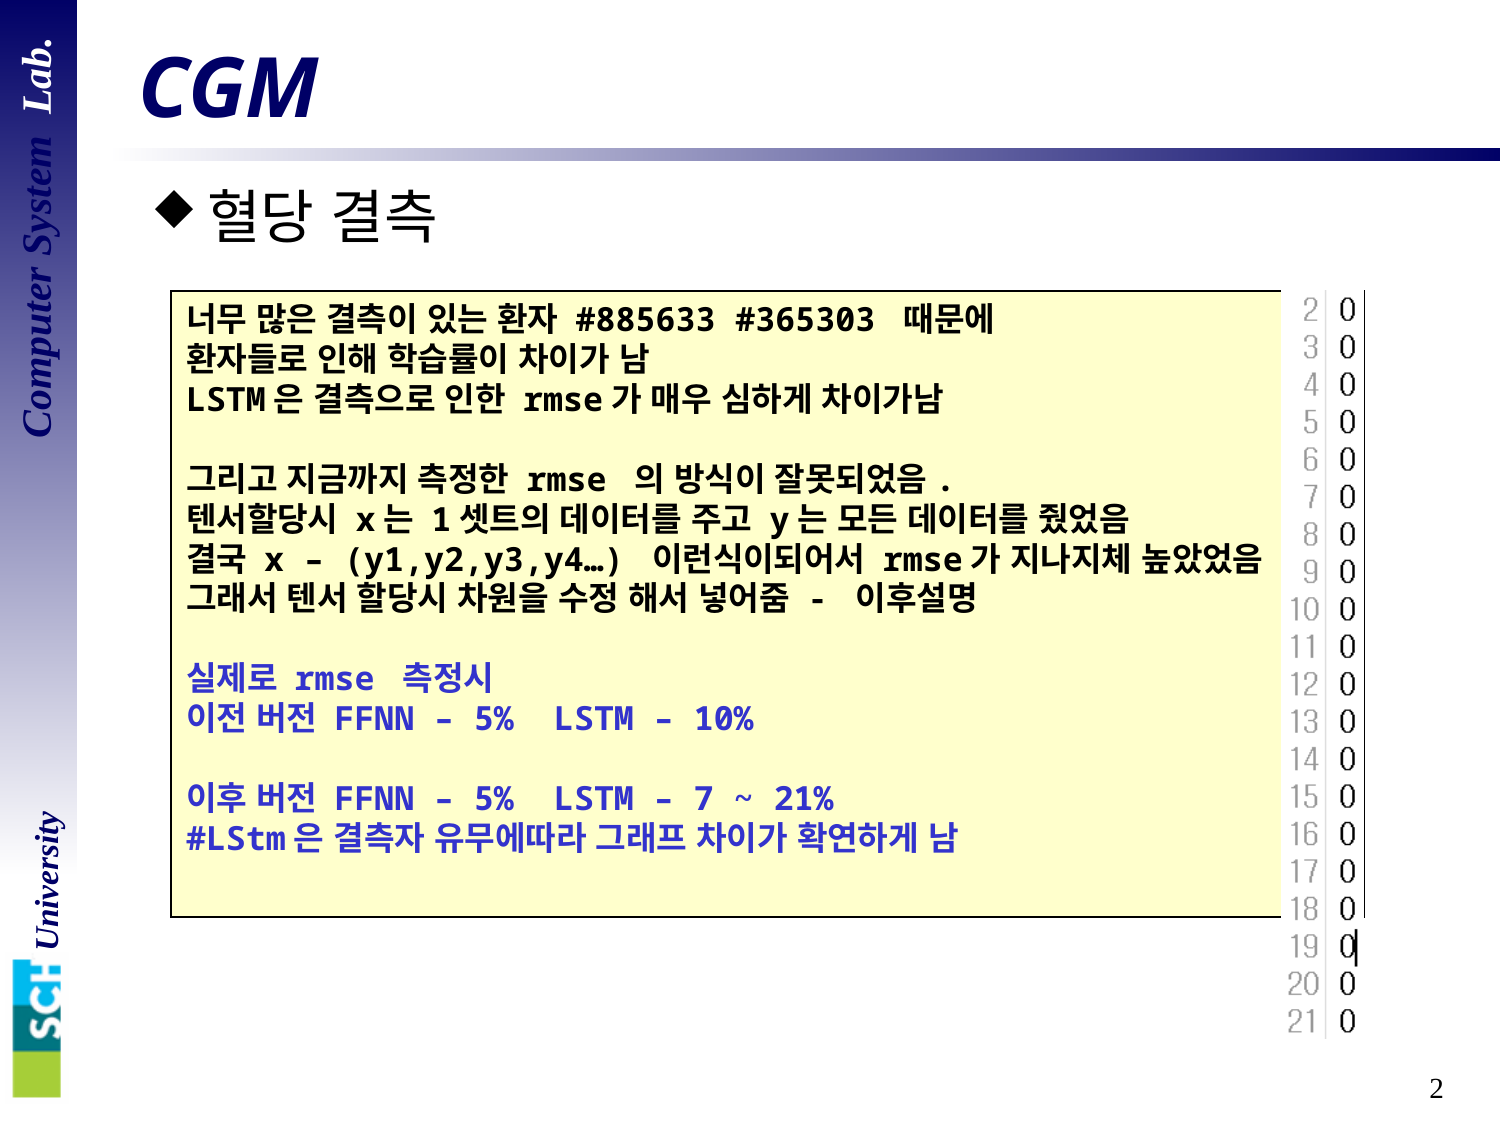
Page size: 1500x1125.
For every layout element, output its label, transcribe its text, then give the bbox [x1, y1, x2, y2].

text_box 너무 많은 결측이 있는 환자 #885633 #365303 때문에 환자들로 인해 학습률이 차이가 남 LSTM은 결측으로 인한 rmse가 매우 심하게 차이가남 그리고 지금까지 측정한 rmse 의 방식이 잘못되었음. 텐서할당시 x는 1셋트의 데이터를 주고 y는 모든 데이터를 줬었음 결국 x – (y1,y2,y3,y4…) 이런식이되어서 rmse가 지나지체 높았었음 그래서 텐서 할당시 차원을 수정 해서 넣어줌 - 이후설명 실제로 rmse 측정시 이전 버전 FFNN – 5% LSTM – 10% 이후 버전 FFNN – 5% LSTM – 7 ~ 21% #LStm은 결측자 유무에따라 그래프 차이가 확연하게 남 [171, 290, 1280, 917]
list 혈당 결측 [135, 172, 1448, 1038]
picture [1281, 290, 1365, 1039]
title CGM [123, 25, 1460, 143]
text_box [277, 97, 1500, 173]
picture [5, 952, 69, 1104]
